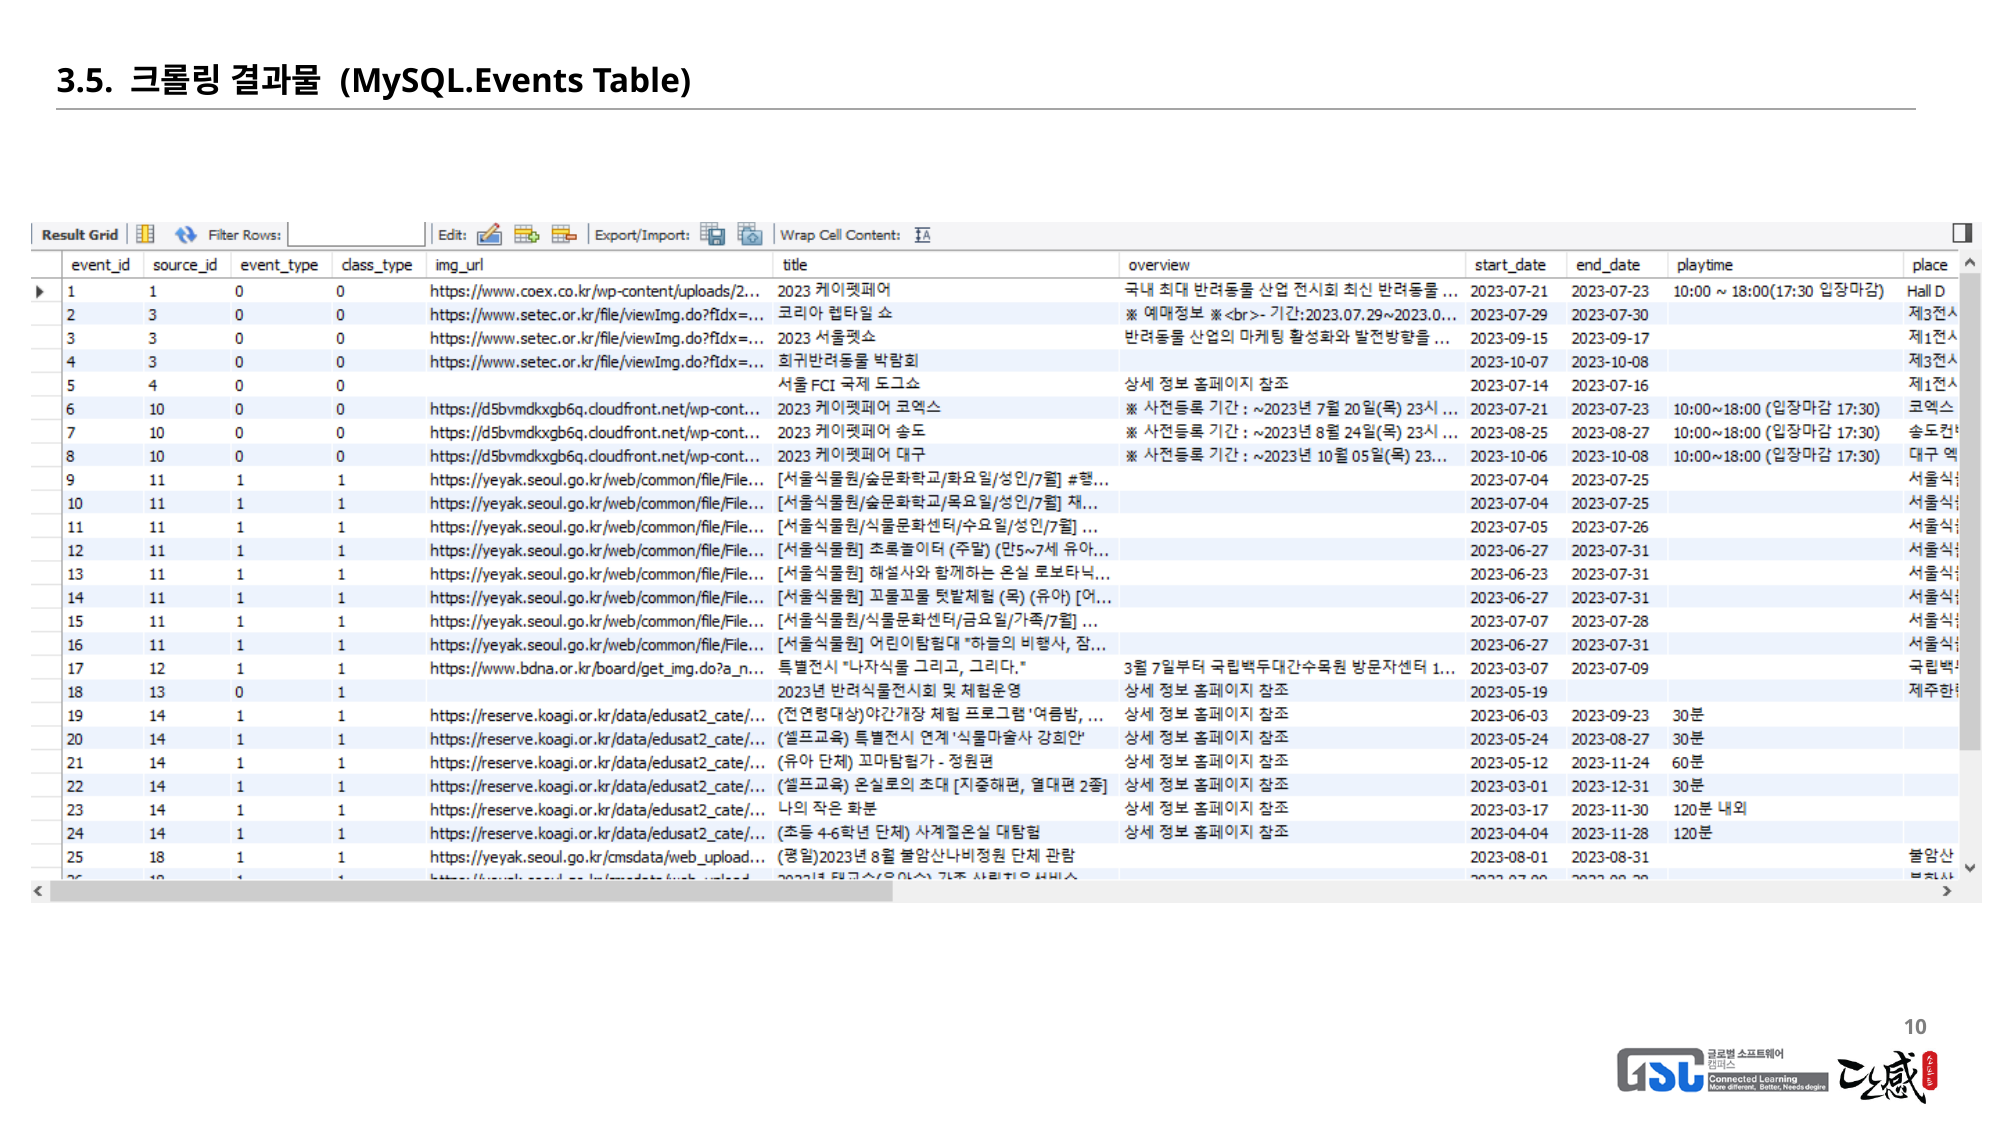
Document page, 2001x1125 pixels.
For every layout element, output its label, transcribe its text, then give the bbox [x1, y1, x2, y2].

text_box 3.5. 크롤링 결과물 (MySQL.Events Table) [41, 34, 847, 107]
picture [31, 222, 1982, 903]
picture [1614, 1016, 1941, 1125]
